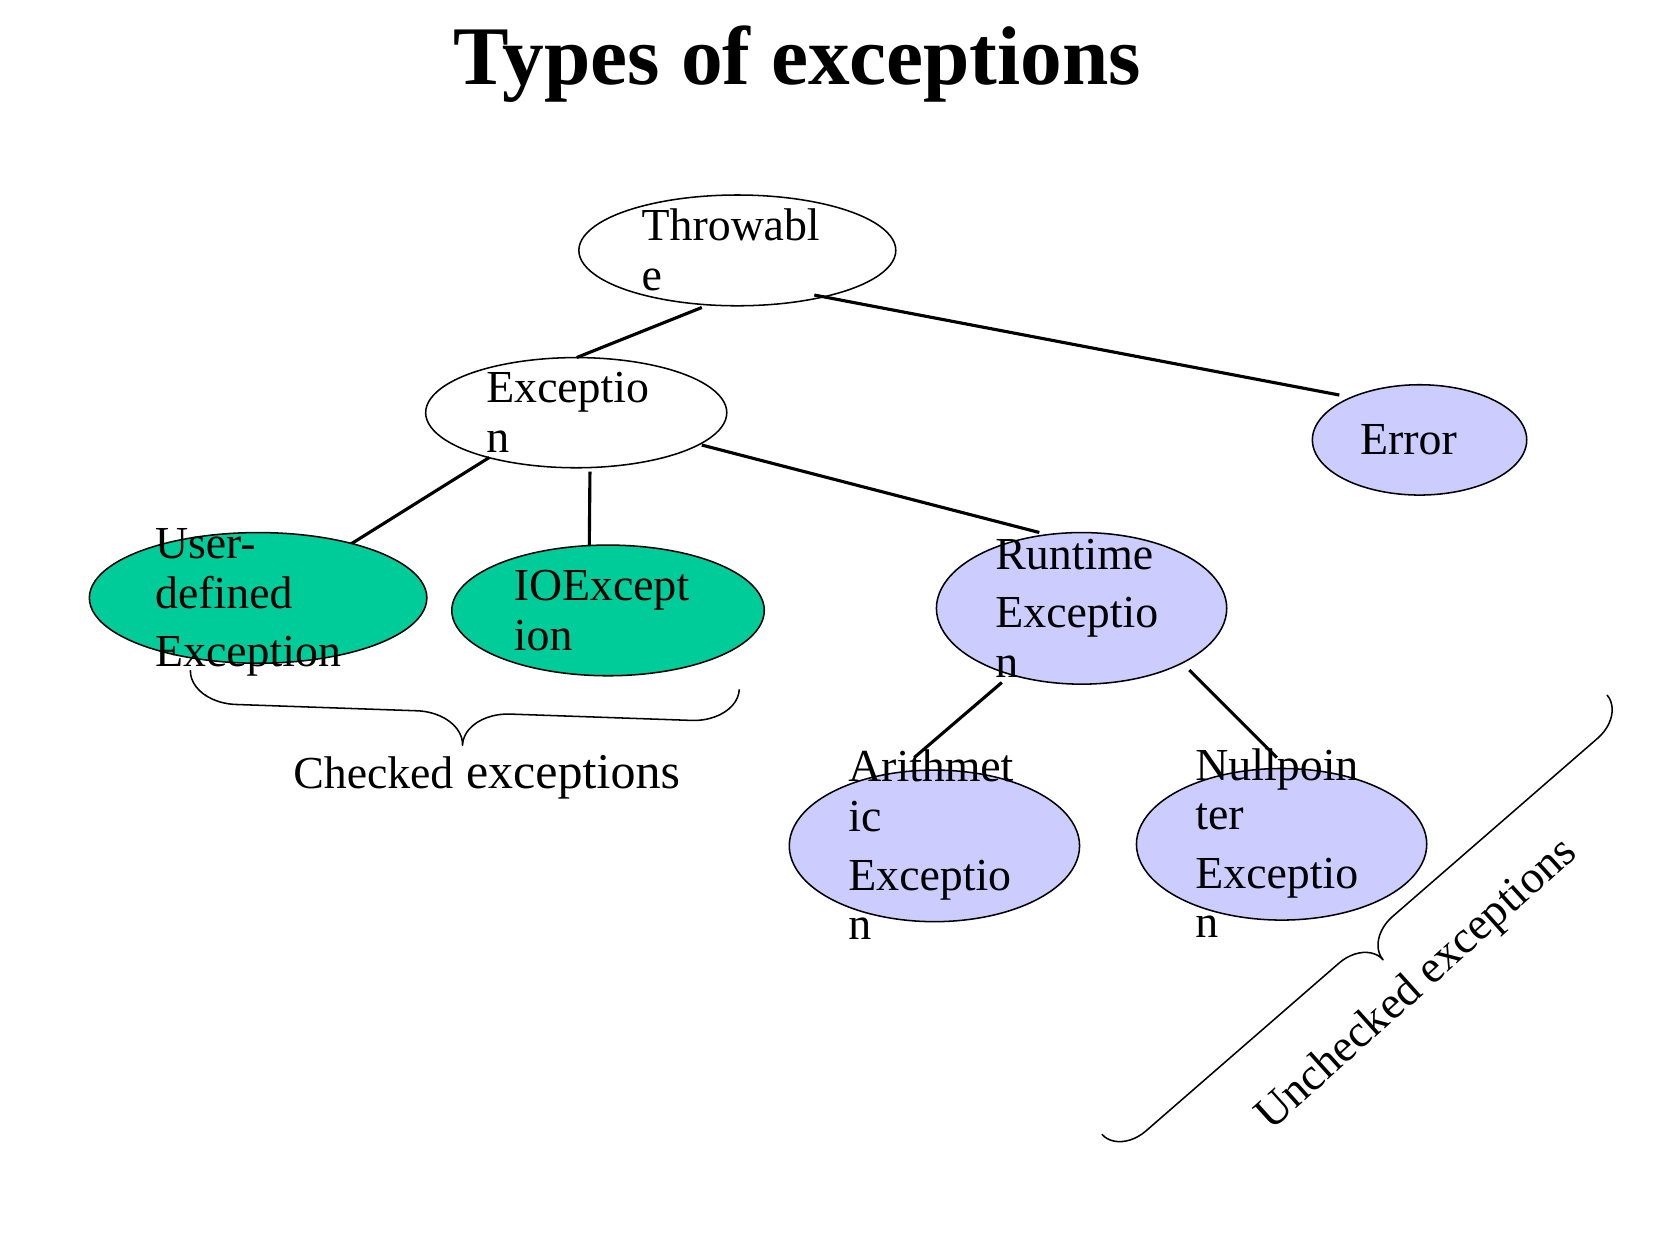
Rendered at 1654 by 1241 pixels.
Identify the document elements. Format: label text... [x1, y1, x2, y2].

text_box Throwable [578, 195, 896, 306]
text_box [1188, 669, 1277, 758]
text_box User-defined Exception [89, 532, 427, 664]
text_box Error [1312, 384, 1527, 496]
text_box IOException [451, 545, 765, 676]
text_box Checked exceptions [276, 736, 715, 808]
text_box [190, 670, 740, 736]
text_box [813, 294, 1340, 396]
text_box Unchecked exceptions [1226, 807, 1604, 1157]
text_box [701, 444, 1040, 533]
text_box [289, 457, 490, 583]
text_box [914, 682, 1003, 758]
title Types of exceptions [68, 0, 1527, 119]
text_box Runtime Exception [936, 532, 1227, 685]
text_box Nullpointer Exception [1136, 768, 1427, 921]
text_box Arithmetic Exception [789, 770, 1080, 922]
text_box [576, 307, 703, 358]
text_box [1101, 695, 1613, 1142]
text_box Exception [425, 357, 727, 468]
